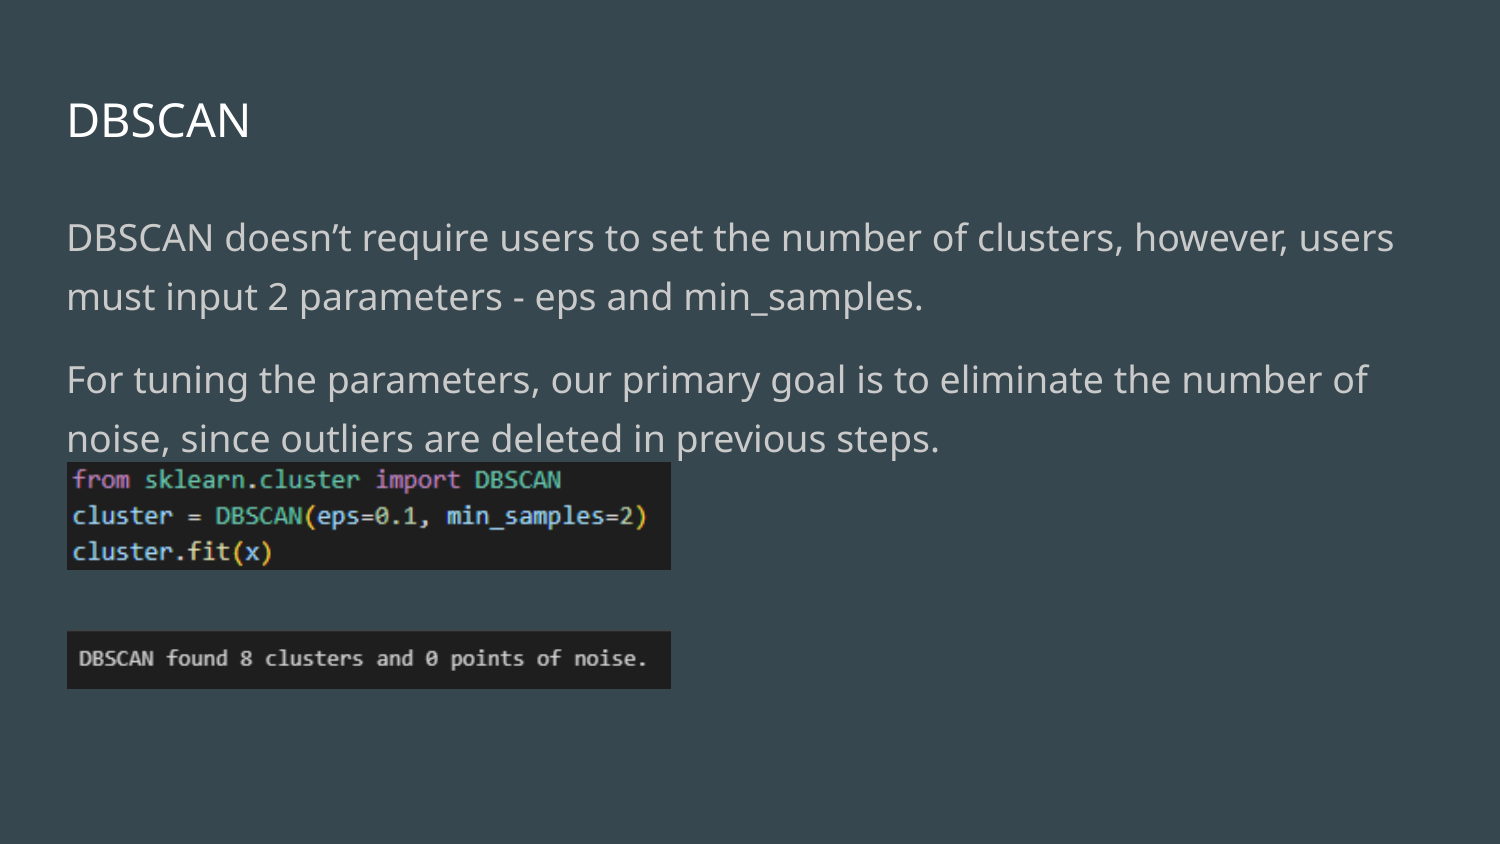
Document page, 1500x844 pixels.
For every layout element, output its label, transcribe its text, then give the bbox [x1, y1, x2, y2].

picture [66, 462, 671, 570]
picture [66, 630, 671, 689]
list DBSCAN doesn’t require users to set the number of clusters, however, users must input 2 parameters - eps and min_samples. For tuning the parameters, our primary goal is to eliminate the number of noise, since outliers are deleted in previous steps. [51, 189, 1449, 750]
title DBSCAN [51, 72, 1449, 167]
